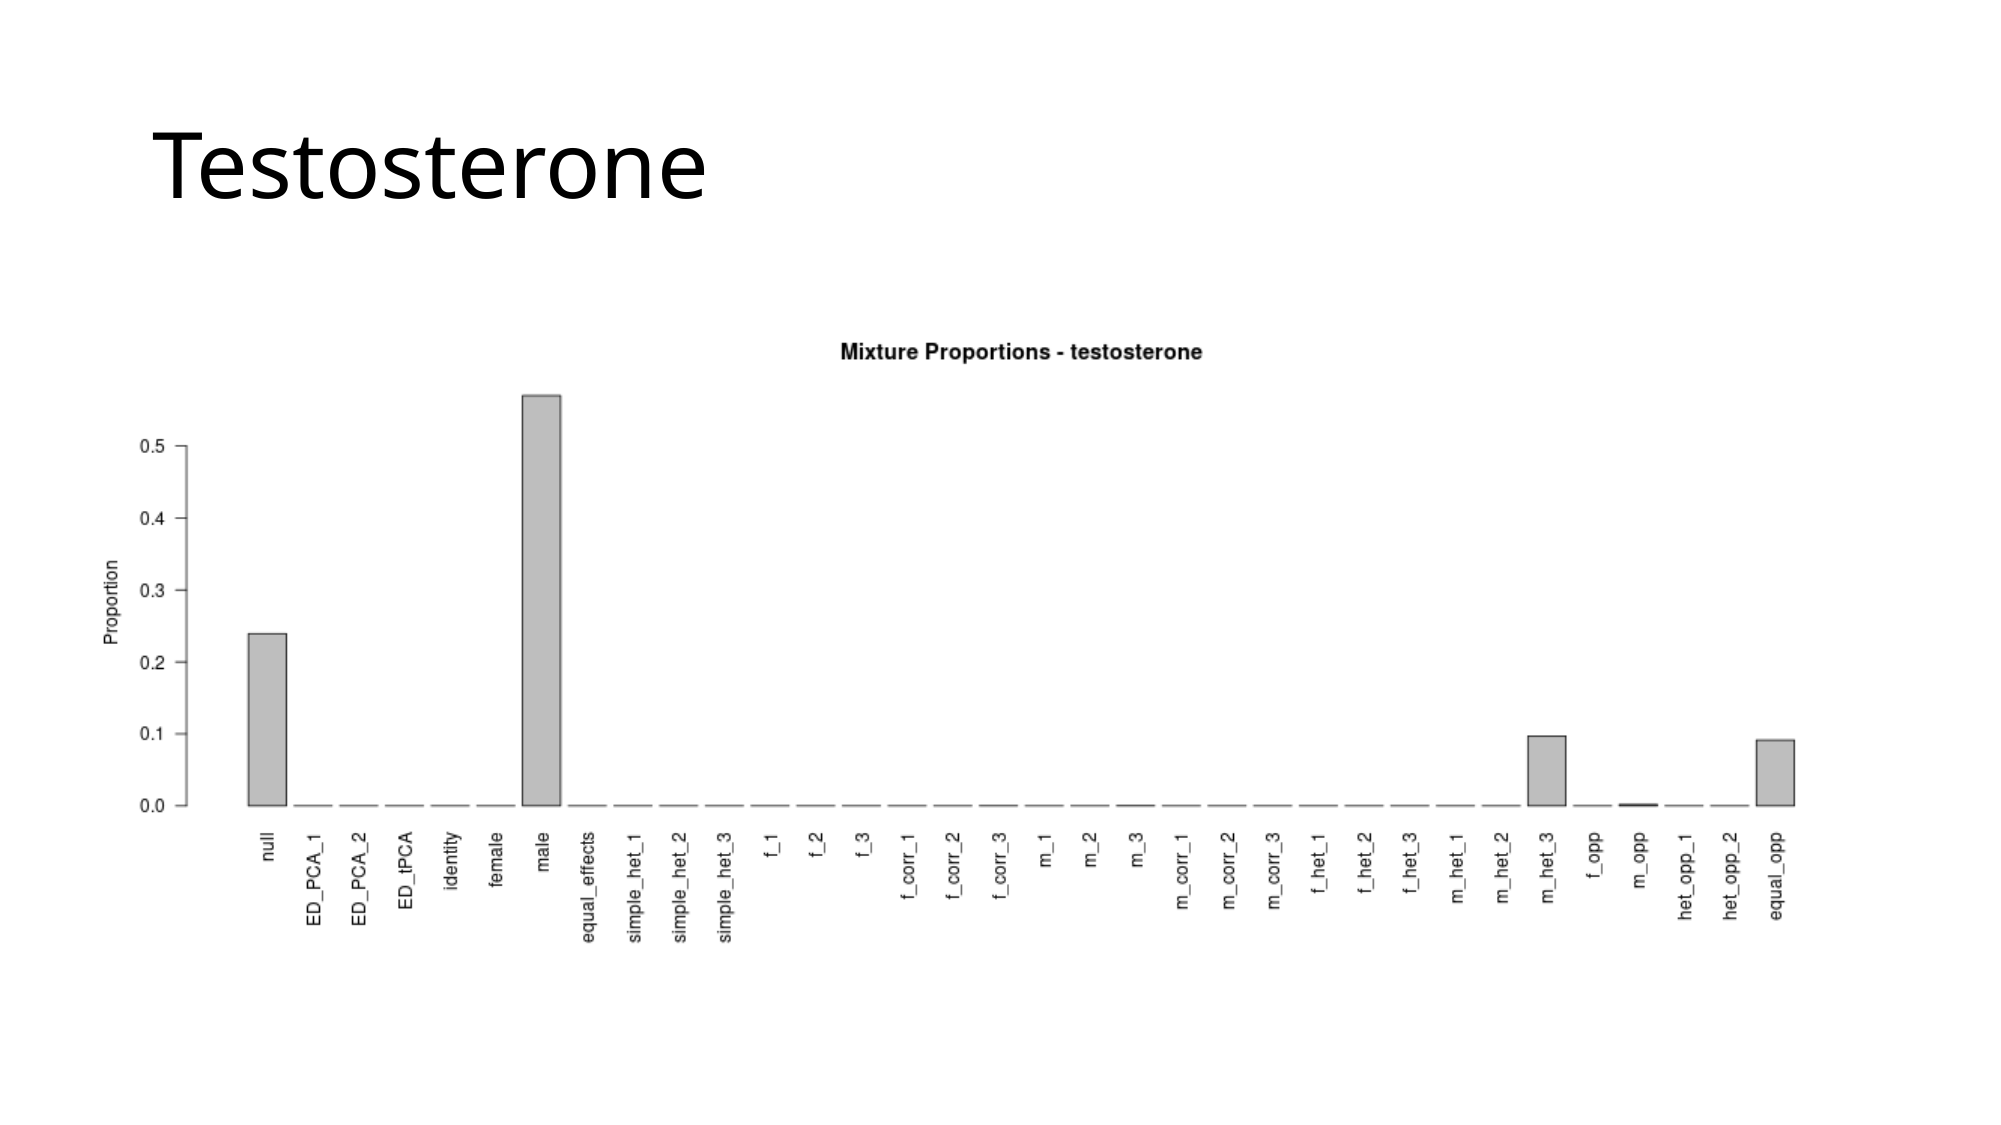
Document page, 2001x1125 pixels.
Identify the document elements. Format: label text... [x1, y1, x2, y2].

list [98, 307, 1902, 1029]
title Testosterone [137, 59, 1863, 278]
